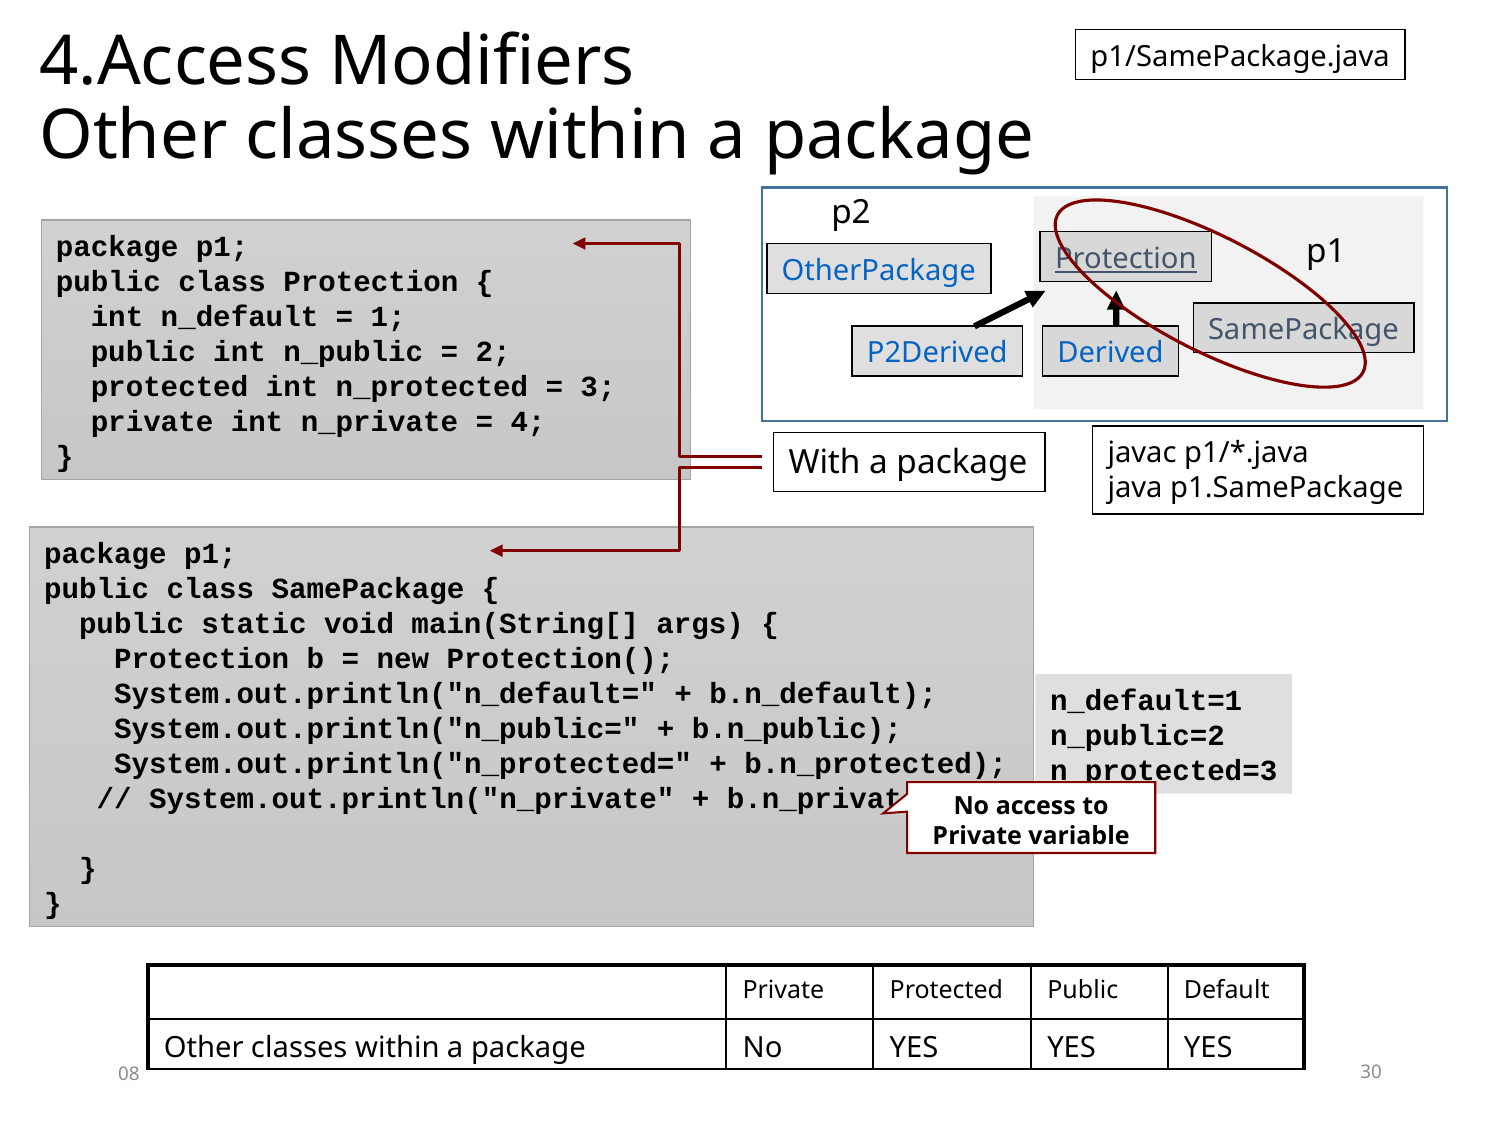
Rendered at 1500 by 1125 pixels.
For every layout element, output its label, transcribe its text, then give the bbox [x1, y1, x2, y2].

text_box n_default=1 n_public=2 n_protected=3 [1035, 674, 1293, 794]
table_header Default [1169, 967, 1302, 1018]
table_cell Other classes within a package [150, 1020, 725, 1068]
text_box p1/SamePackage.java [1075, 29, 1405, 80]
table_header Public [1032, 967, 1167, 1018]
text_box package p1; public class SamePackage { public static void main(String[] args) { Protection b = new Protection(); System.out.println("n_default=" + b.n_default); System.out.println("n_public=" + b.n_public); System.out.println("n_protected=" + b.n_protected); // System.out.println("n_private" + b.n_private); } } [29, 526, 1034, 927]
table_header Protected [874, 967, 1030, 1018]
title 4.Access Modifiers Other classes within a package [24, 0, 1318, 209]
slide_number 08 [103, 1042, 441, 1103]
table_cell YES [1032, 1020, 1167, 1068]
text_box [490, 467, 762, 557]
text_box package p1; public class Protection { int n_default = 1; public int n_public = 2; protected int n_protected = 3; private int n_private = 4; } [41, 219, 691, 480]
table_header [150, 967, 725, 1018]
table_header Private [727, 967, 872, 1018]
text_box javac p1/*.java java p1.SamePackage [1092, 426, 1424, 515]
text_box [572, 237, 762, 457]
table_cell YES [874, 1020, 1030, 1068]
text_box [761, 186, 1448, 422]
text_box With a package [773, 432, 1046, 492]
slide_number 30 [1059, 1042, 1397, 1103]
text_box No access to Private variable [883, 782, 1156, 853]
table_cell No [727, 1020, 872, 1068]
table_cell YES [1169, 1020, 1302, 1068]
